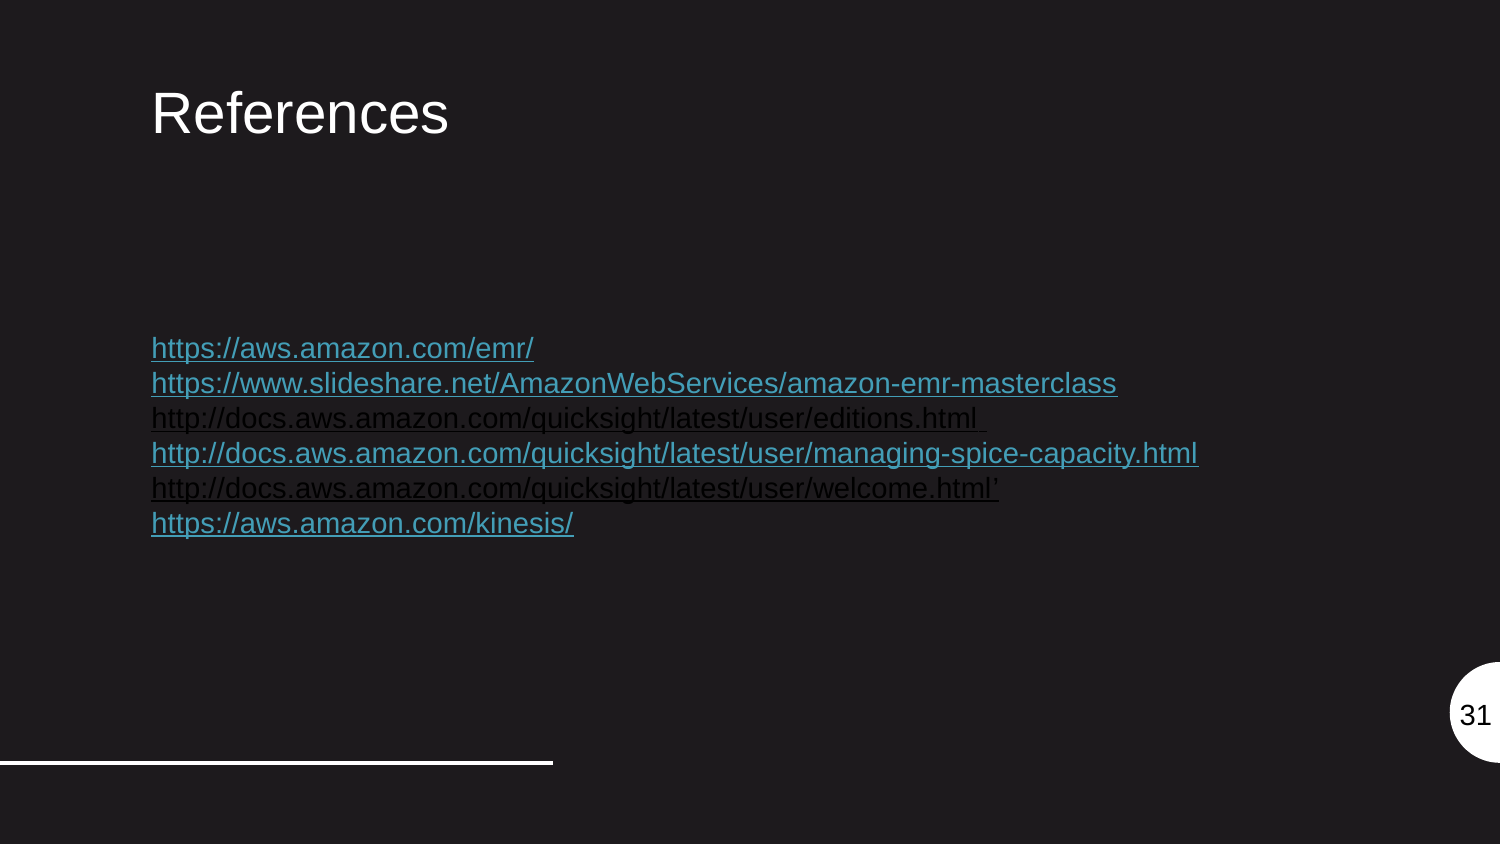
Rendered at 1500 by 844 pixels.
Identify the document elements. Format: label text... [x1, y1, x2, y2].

text_box https://aws.amazon.com/emr/ https://www.slideshare.net/AmazonWebServices/amazon-emr-masterclass http://docs.aws.amazon.com/quicksight/latest/user/editions.html http://docs.aws.amazon.com/quicksight/latest/user/managing-spice-capacity.html http://docs.aws.amazon.com/quicksight/latest/user/welcome.html’ https://aws.amazon.com/kinesis/ [136, 322, 1337, 582]
text_box 31 [1444, 688, 1500, 739]
title References [136, 68, 1446, 157]
